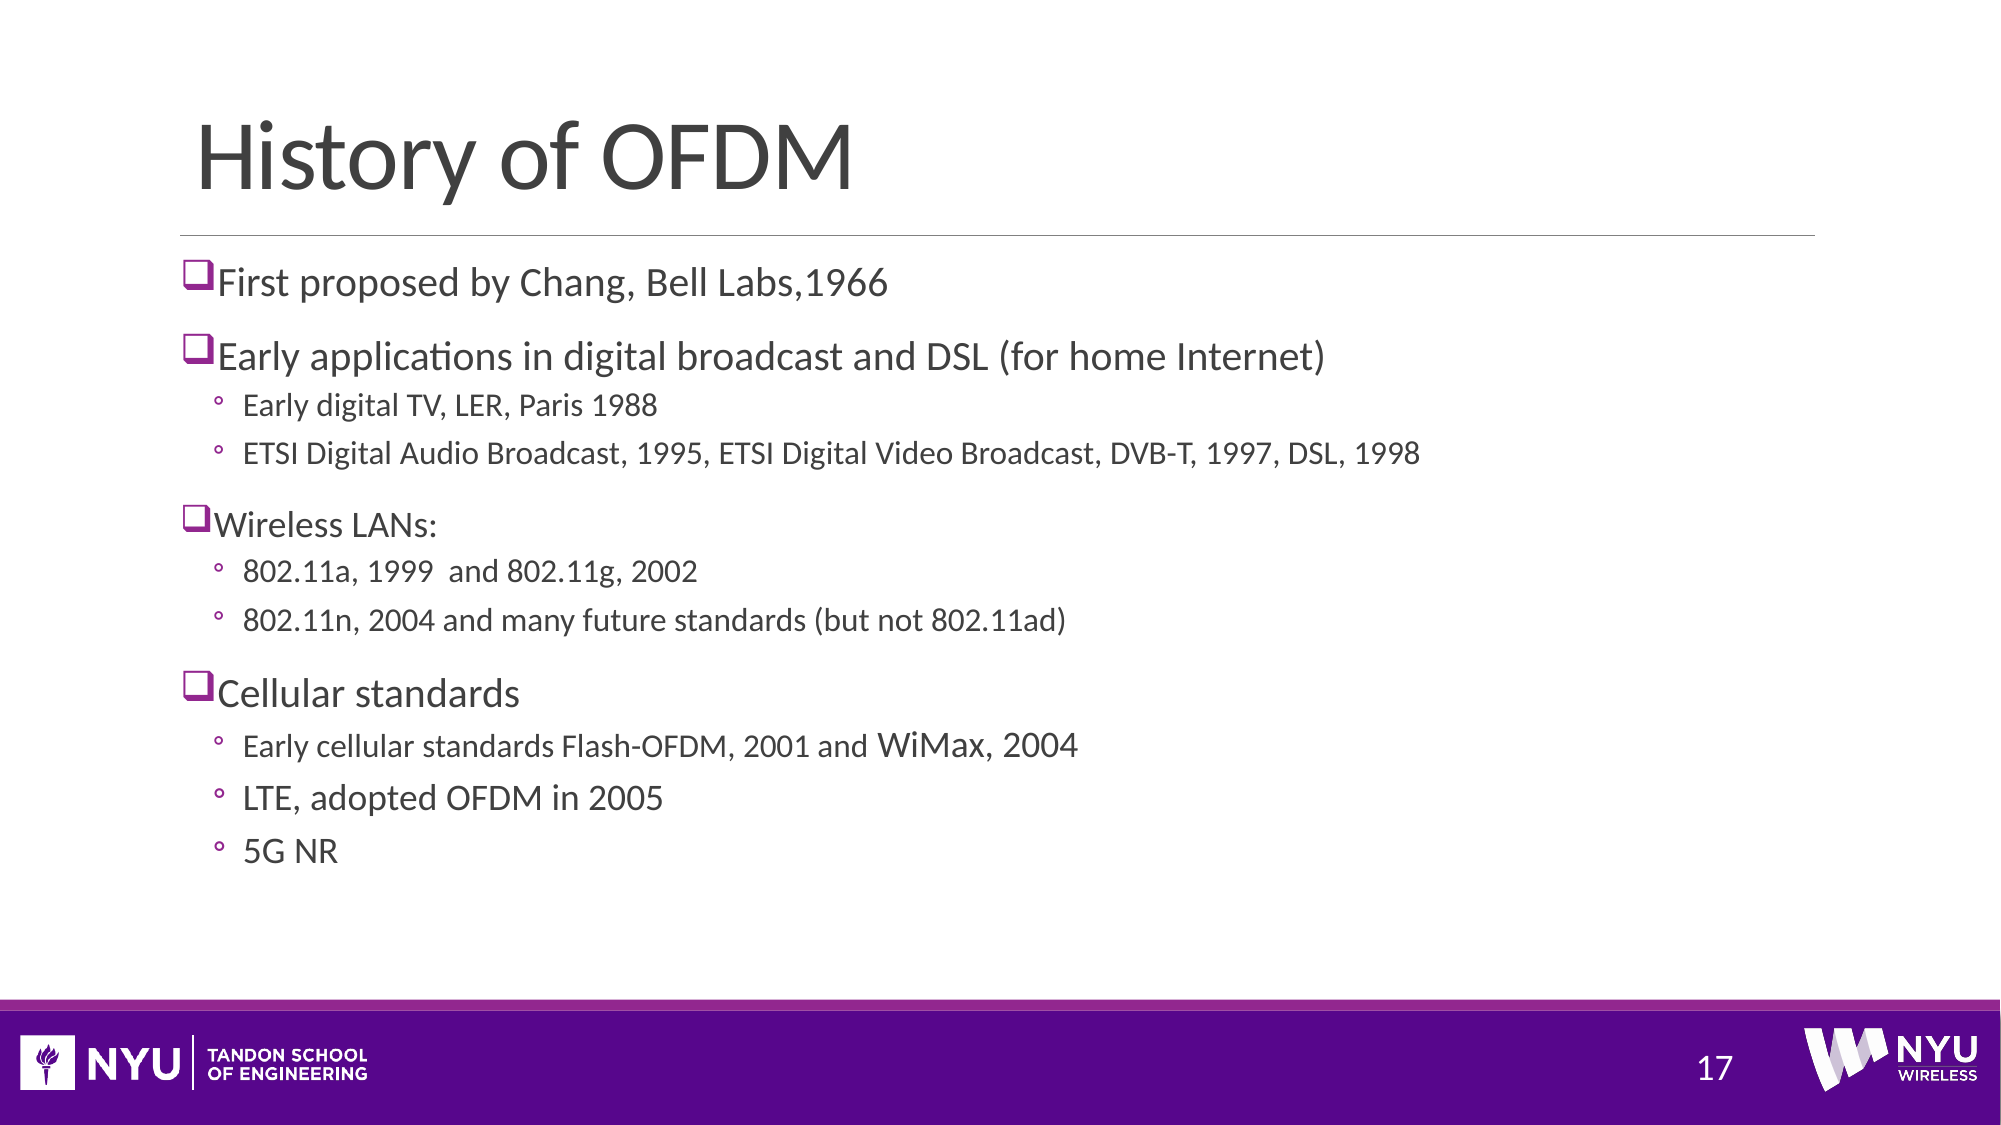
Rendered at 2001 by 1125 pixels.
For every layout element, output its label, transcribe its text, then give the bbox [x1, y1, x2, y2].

slide_number 17 [1533, 1035, 1749, 1096]
title History of OFDM [180, 47, 1830, 218]
list First proposed by Chang, Bell Labs,1966 Early applications in digital broadcast and DSL (for home Internet) Early digital TV, LER, Paris 1988 ETSI Digital Audio Broadcast, 1995, ETSI Digital Video Broadcast, DVB-T, 1997, DSL, 1998 Wireless LANs: 802.11a, 1999 and 802.11g, 2002 802.11n, 2004 and many future standards (but not 802.11ad) Cellular standards Early cellular standards Flash-OFDM, 2001 and WiMax, 2004 LTE, adopted OFDM in 2005 5G NR [180, 252, 1830, 963]
